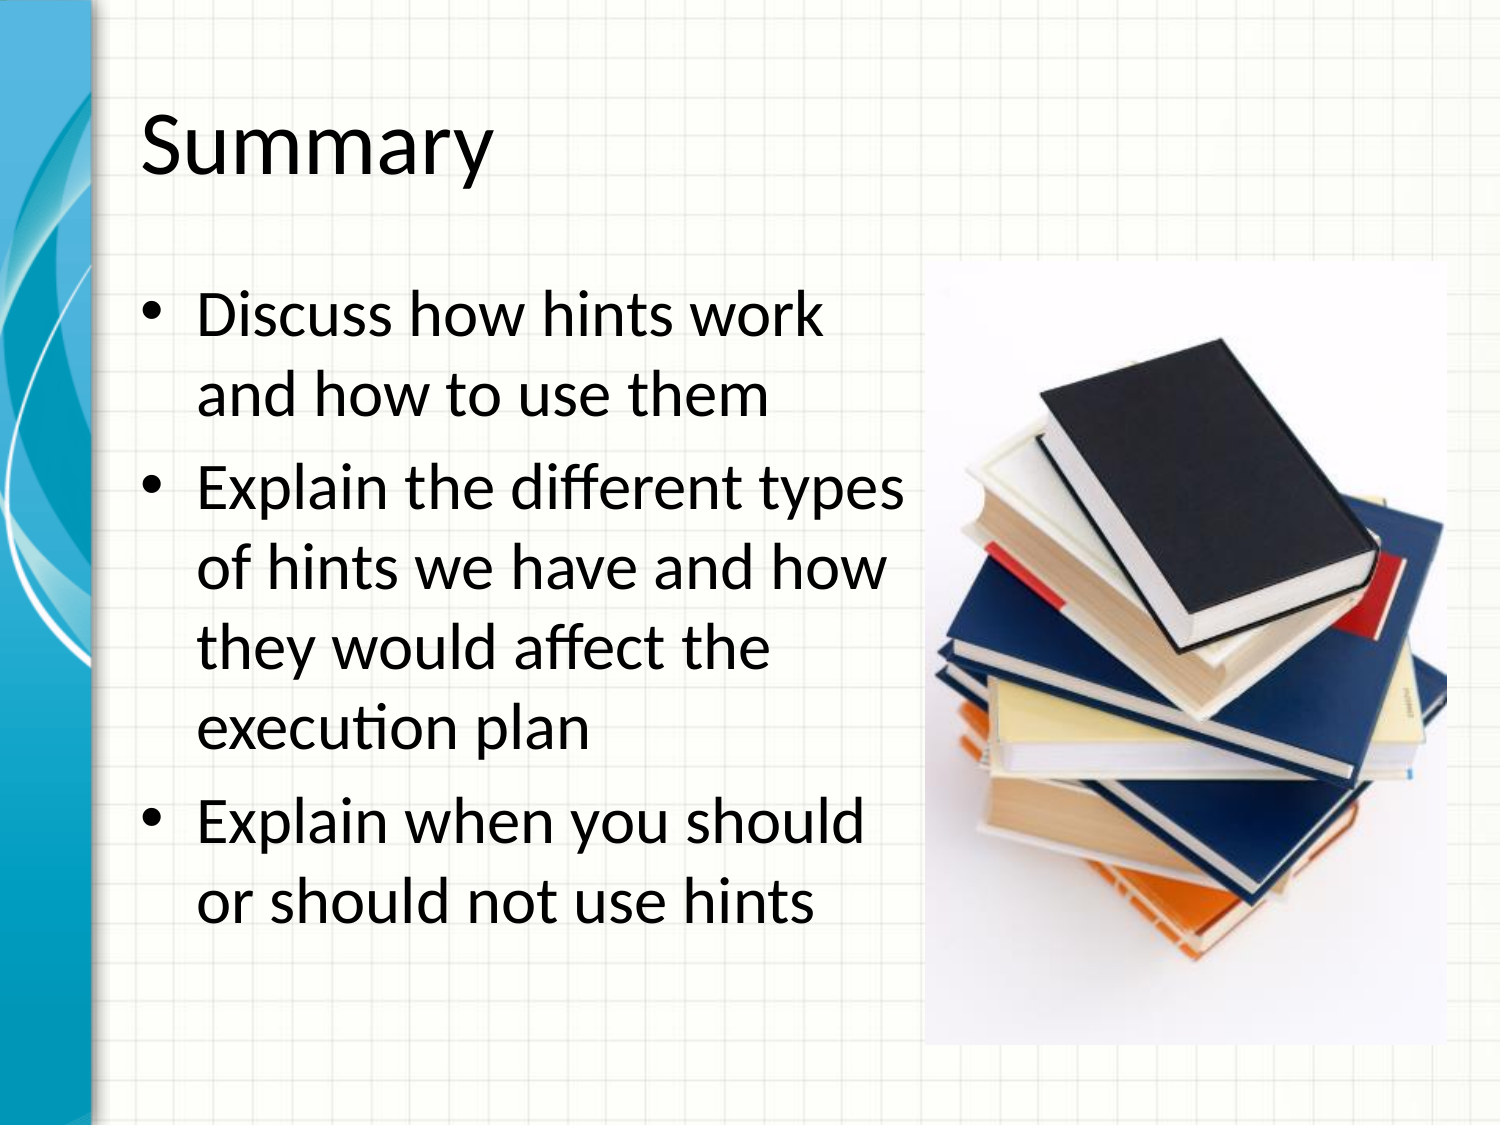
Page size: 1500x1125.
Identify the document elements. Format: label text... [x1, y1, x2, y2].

title Summary [125, 44, 1450, 232]
picture [0, 0, 1500, 1125]
list Discuss how hints work and how to use them Explain the different types of hints we have and how they would affect the execution plan Explain when you should or should not use hints [125, 261, 924, 1046]
